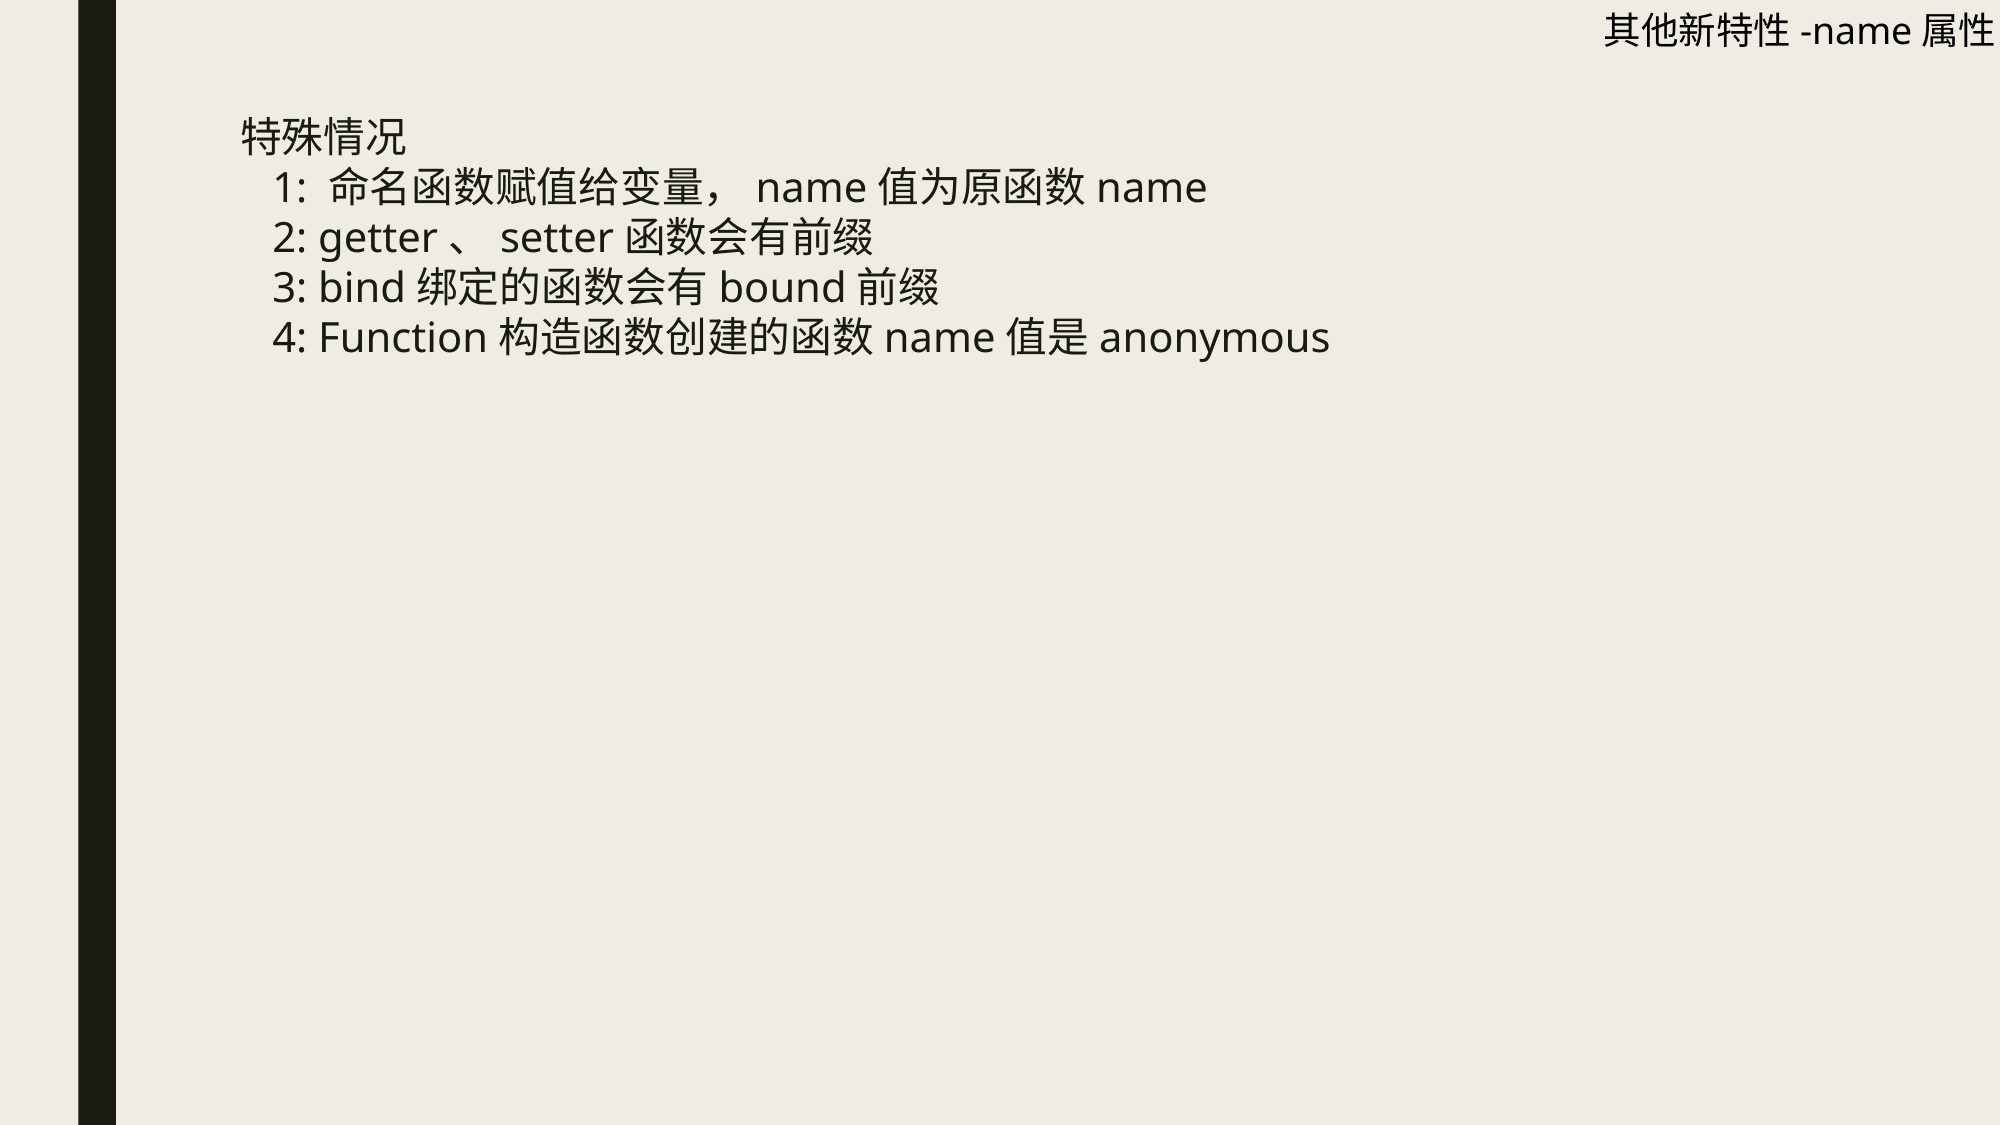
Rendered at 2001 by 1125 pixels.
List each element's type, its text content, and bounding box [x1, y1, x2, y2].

list 特殊情况 1: 命名函数赋值给变量，name值为原函数name 2: getter、setter函数会有前缀 3: bind绑定的函数会有bound前缀 4: Function构造函数创建的函数name值是anonymous [225, 102, 1800, 963]
text_box 其他新特性-name属性 [1588, 0, 2000, 60]
